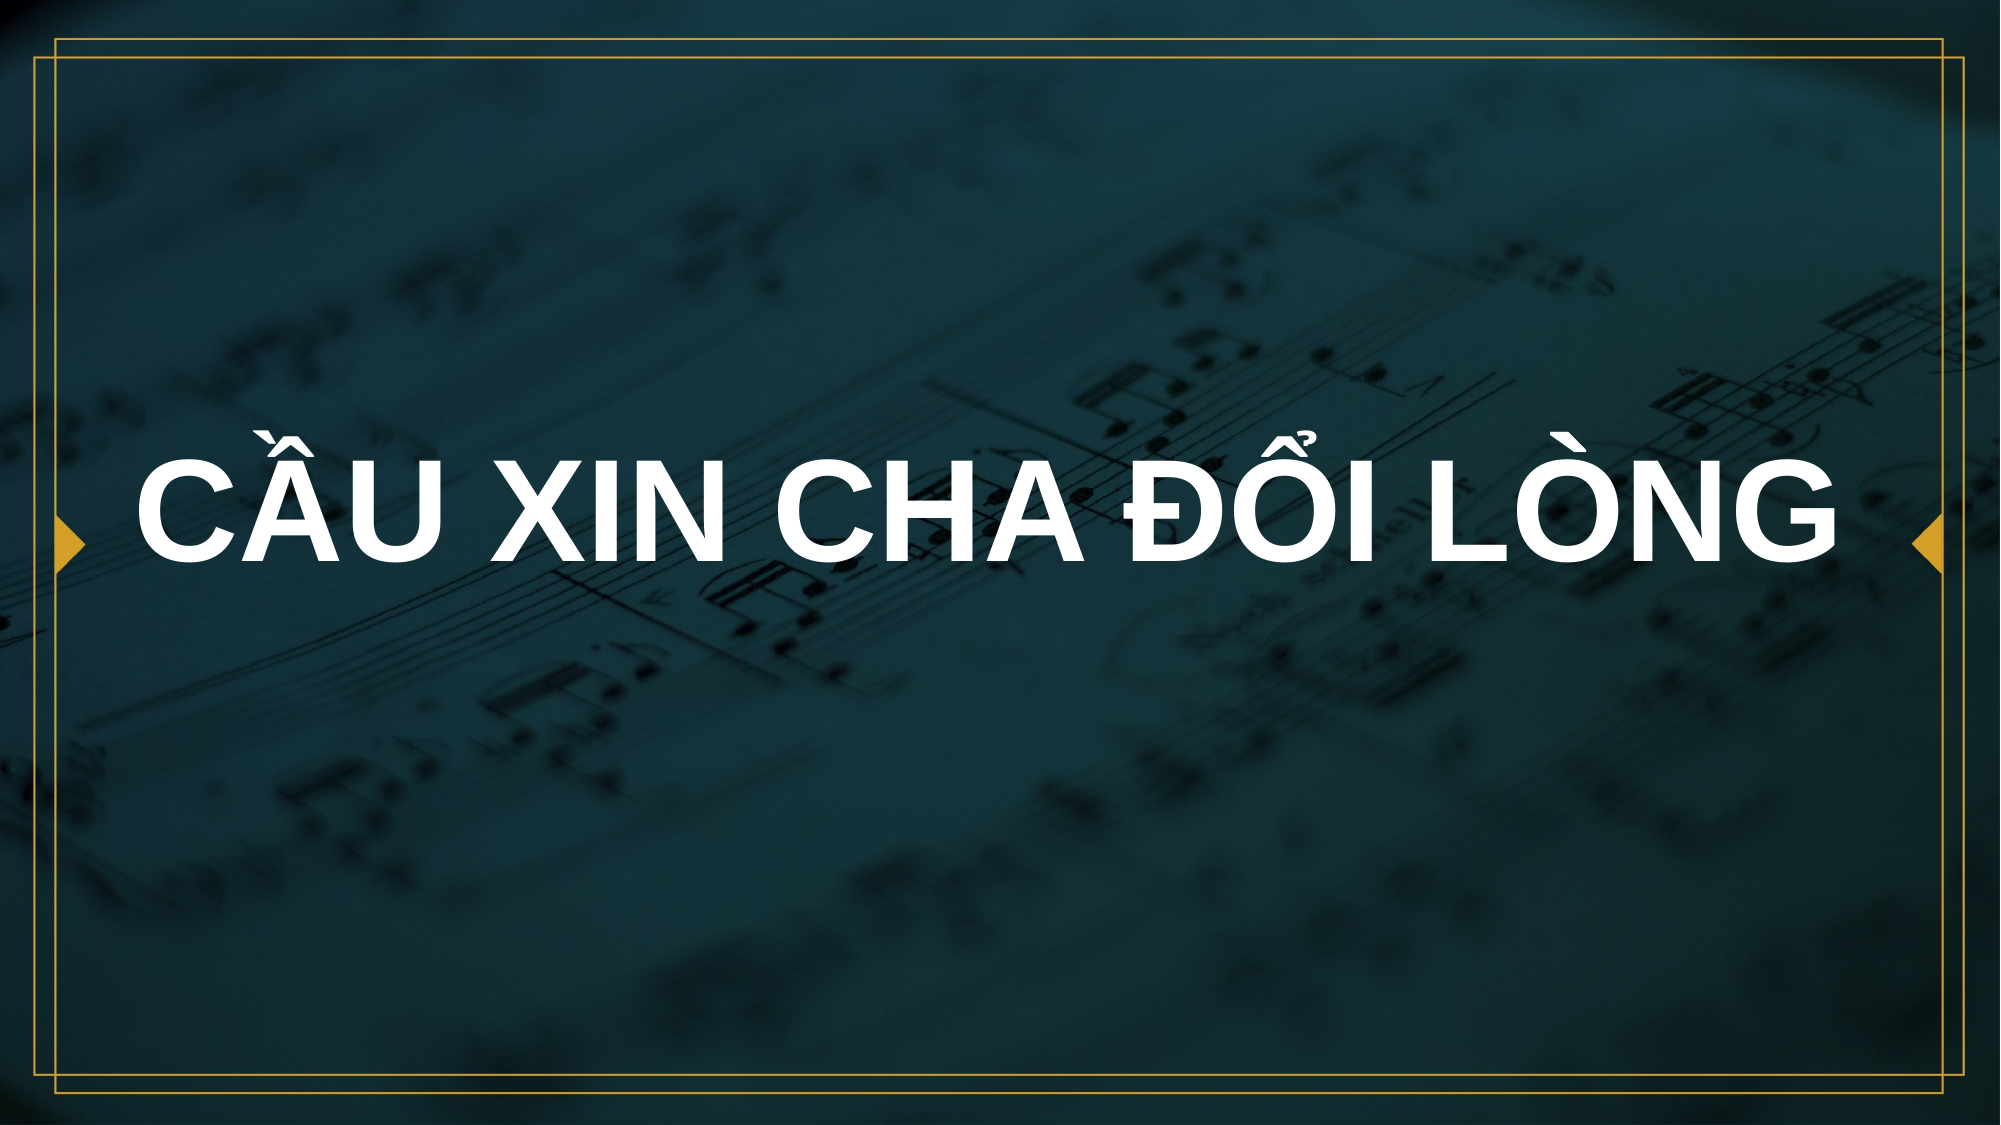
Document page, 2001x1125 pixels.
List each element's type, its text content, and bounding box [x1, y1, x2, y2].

title CẦU XIN CHA ĐỔI LÒNG [103, 151, 1875, 821]
picture [0, 0, 2000, 1125]
